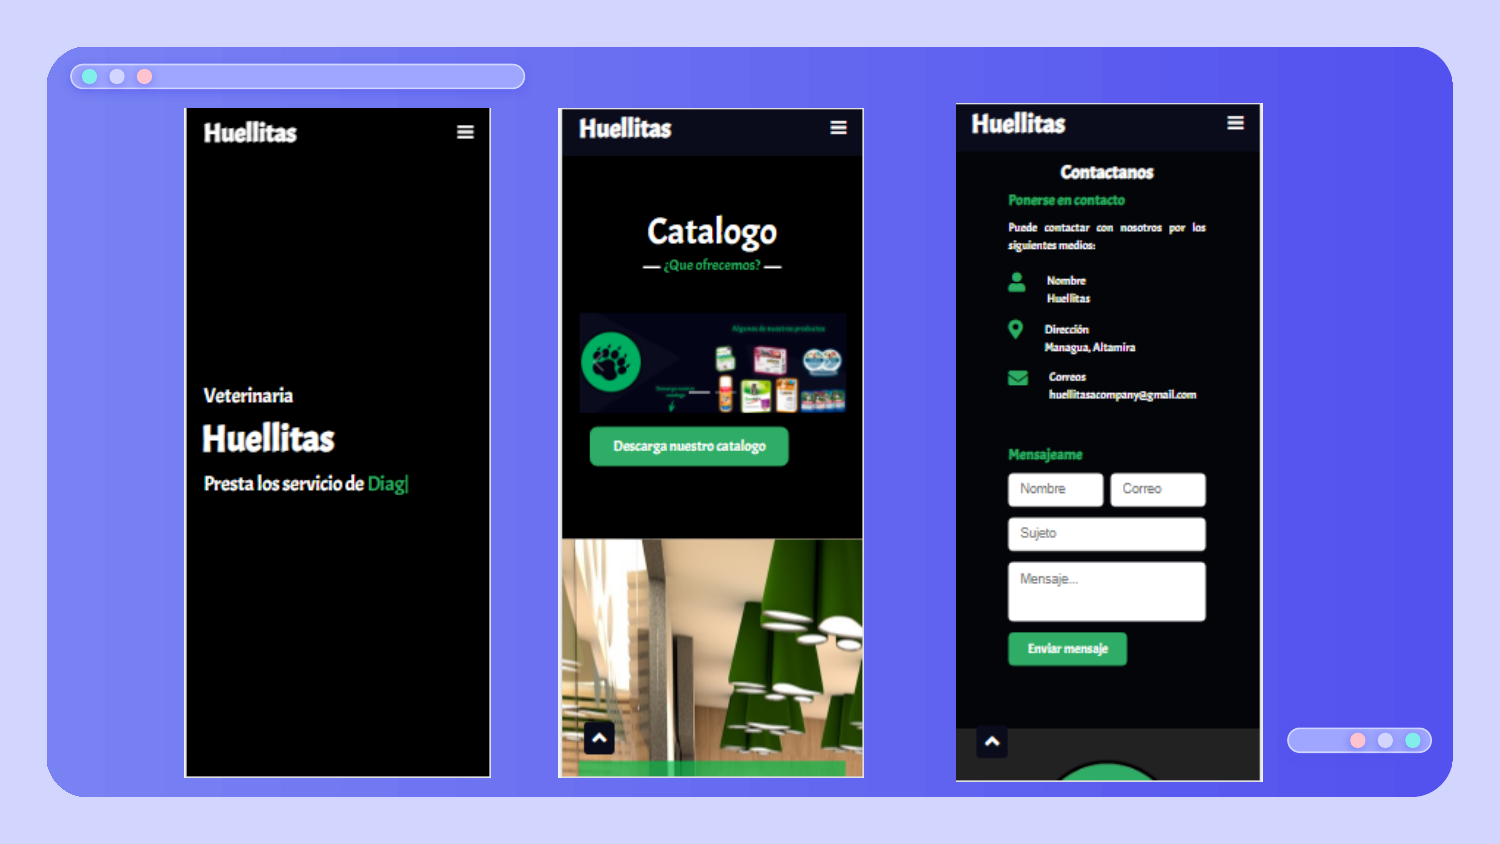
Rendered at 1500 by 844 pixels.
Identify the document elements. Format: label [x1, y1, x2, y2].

picture [557, 108, 865, 778]
picture [956, 103, 1263, 783]
picture [184, 108, 491, 778]
